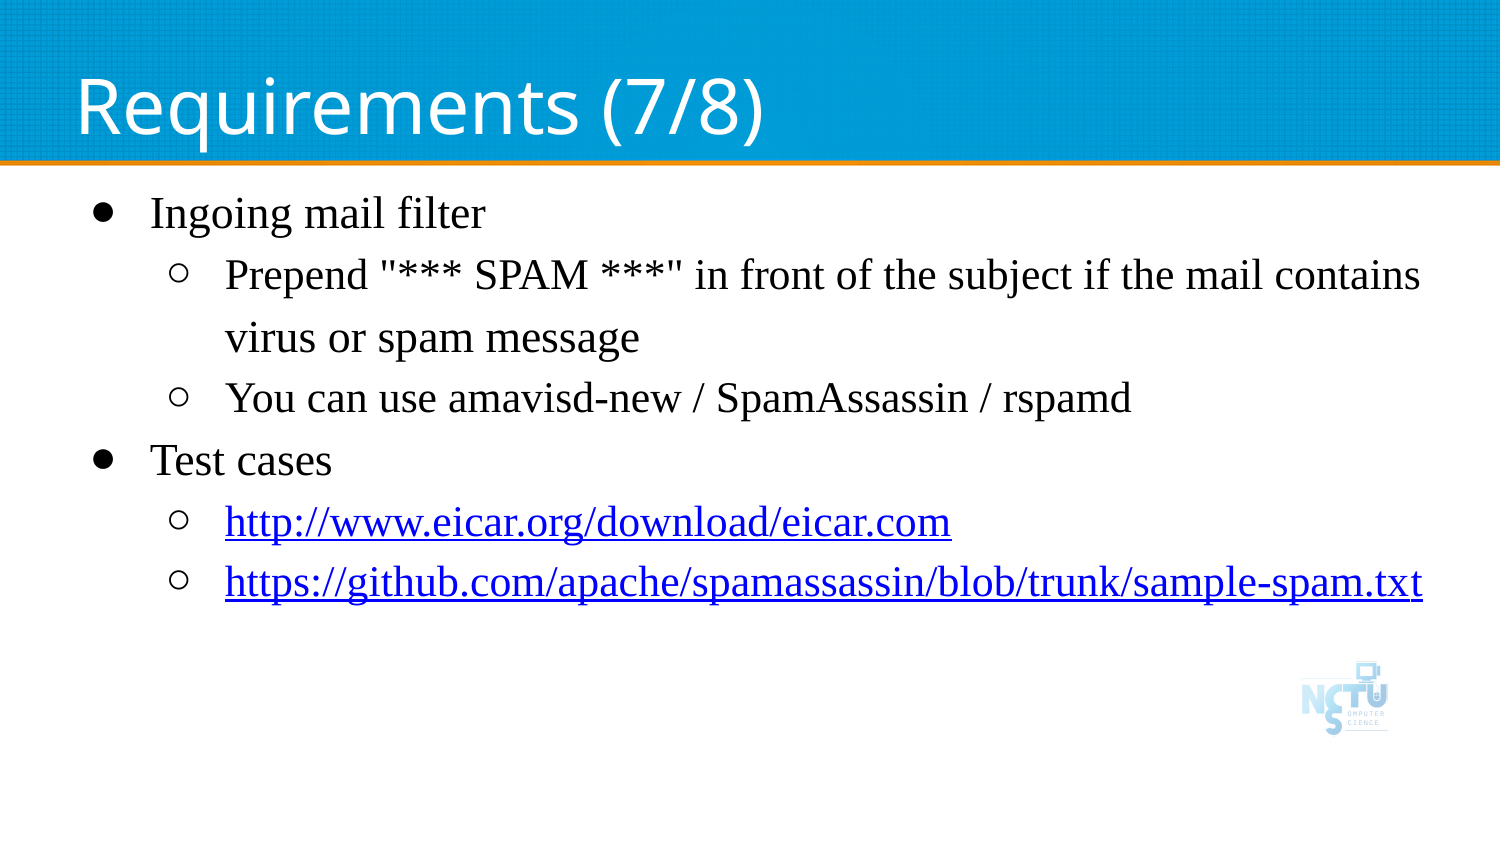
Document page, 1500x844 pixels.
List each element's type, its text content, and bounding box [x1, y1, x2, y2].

picture [0, 161, 1500, 844]
list Ingoing mail filter Prepend "*** SPAM ***" in front of the subject if the mail contains virus or spam message You can use amavisd-new / SpamAssassin / rspamd Test cases http://www.eicar.org/download/eicar.com https://github.com/apache/spamassassin/blob/trunk/sample-spam.txt [74, 174, 1429, 807]
title Requirements (7/8) [74, 33, 1425, 174]
